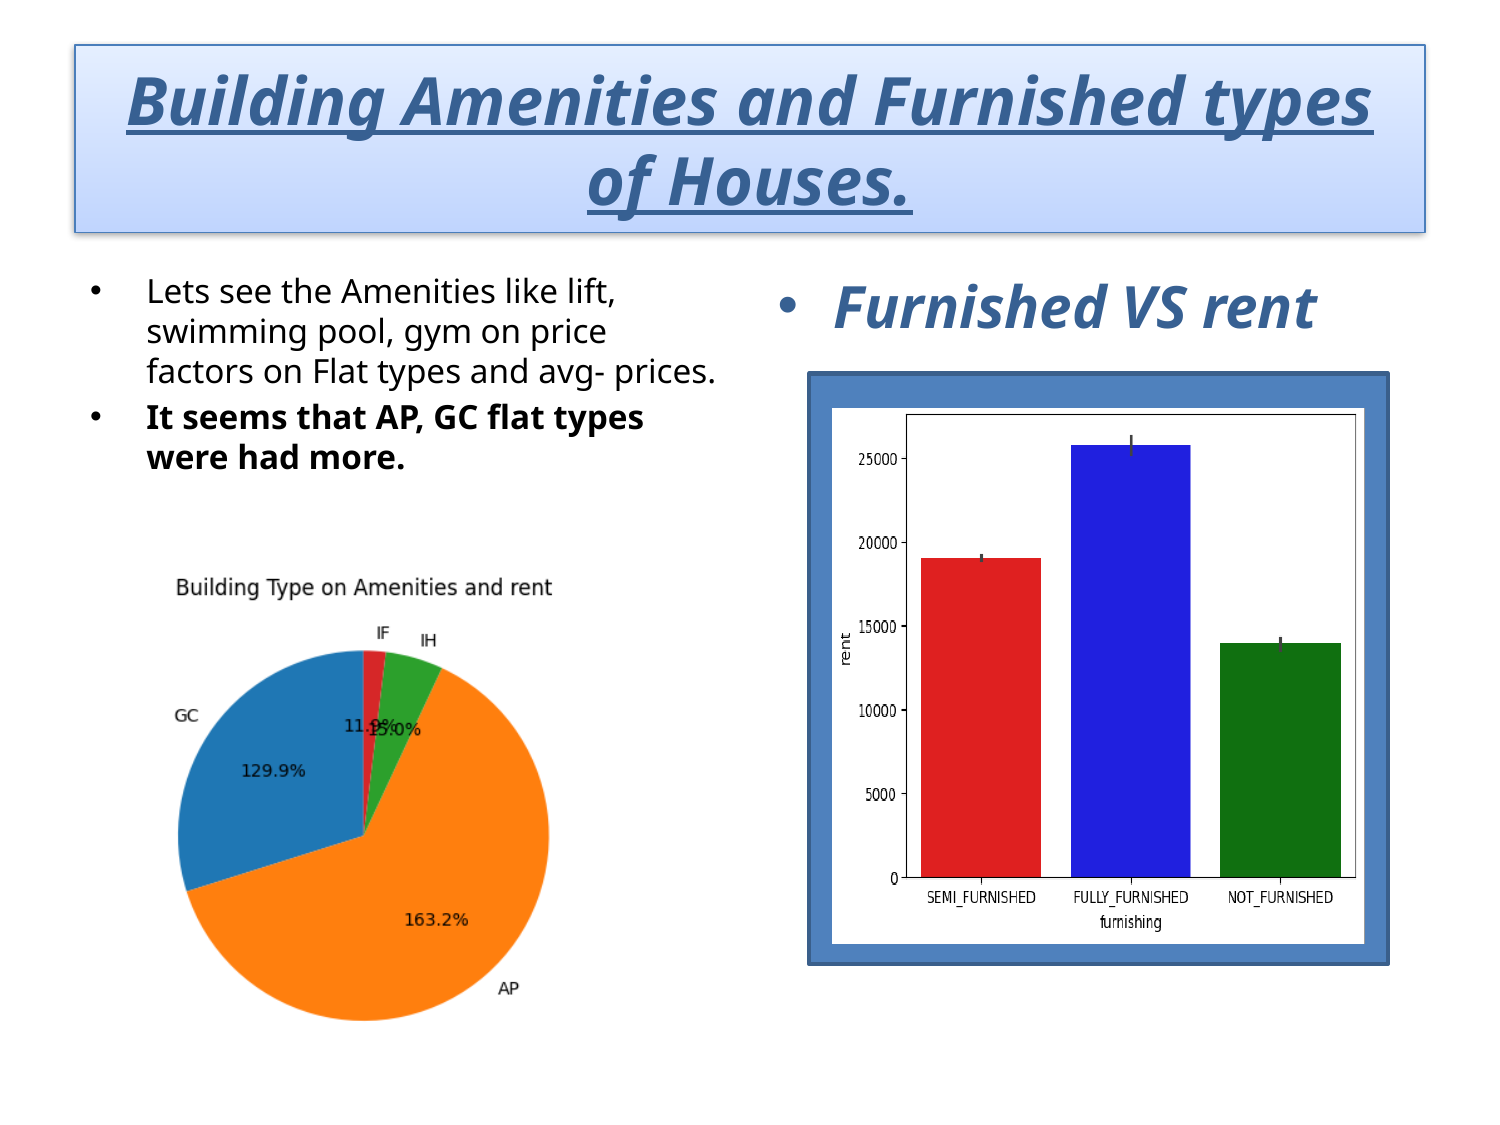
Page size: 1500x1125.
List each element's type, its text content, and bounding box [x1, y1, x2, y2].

list Furnished VS rent [762, 262, 1425, 1005]
text_box [807, 371, 1390, 966]
picture [123, 574, 601, 1056]
list Lets see the Amenities like lift, swimming pool, gym on price factors on Flat types and avg- prices. It seems that AP, GC flat types were had more. [75, 262, 738, 1005]
title Building Amenities and Furnished types of Houses. [74, 44, 1426, 233]
picture [832, 408, 1365, 945]
